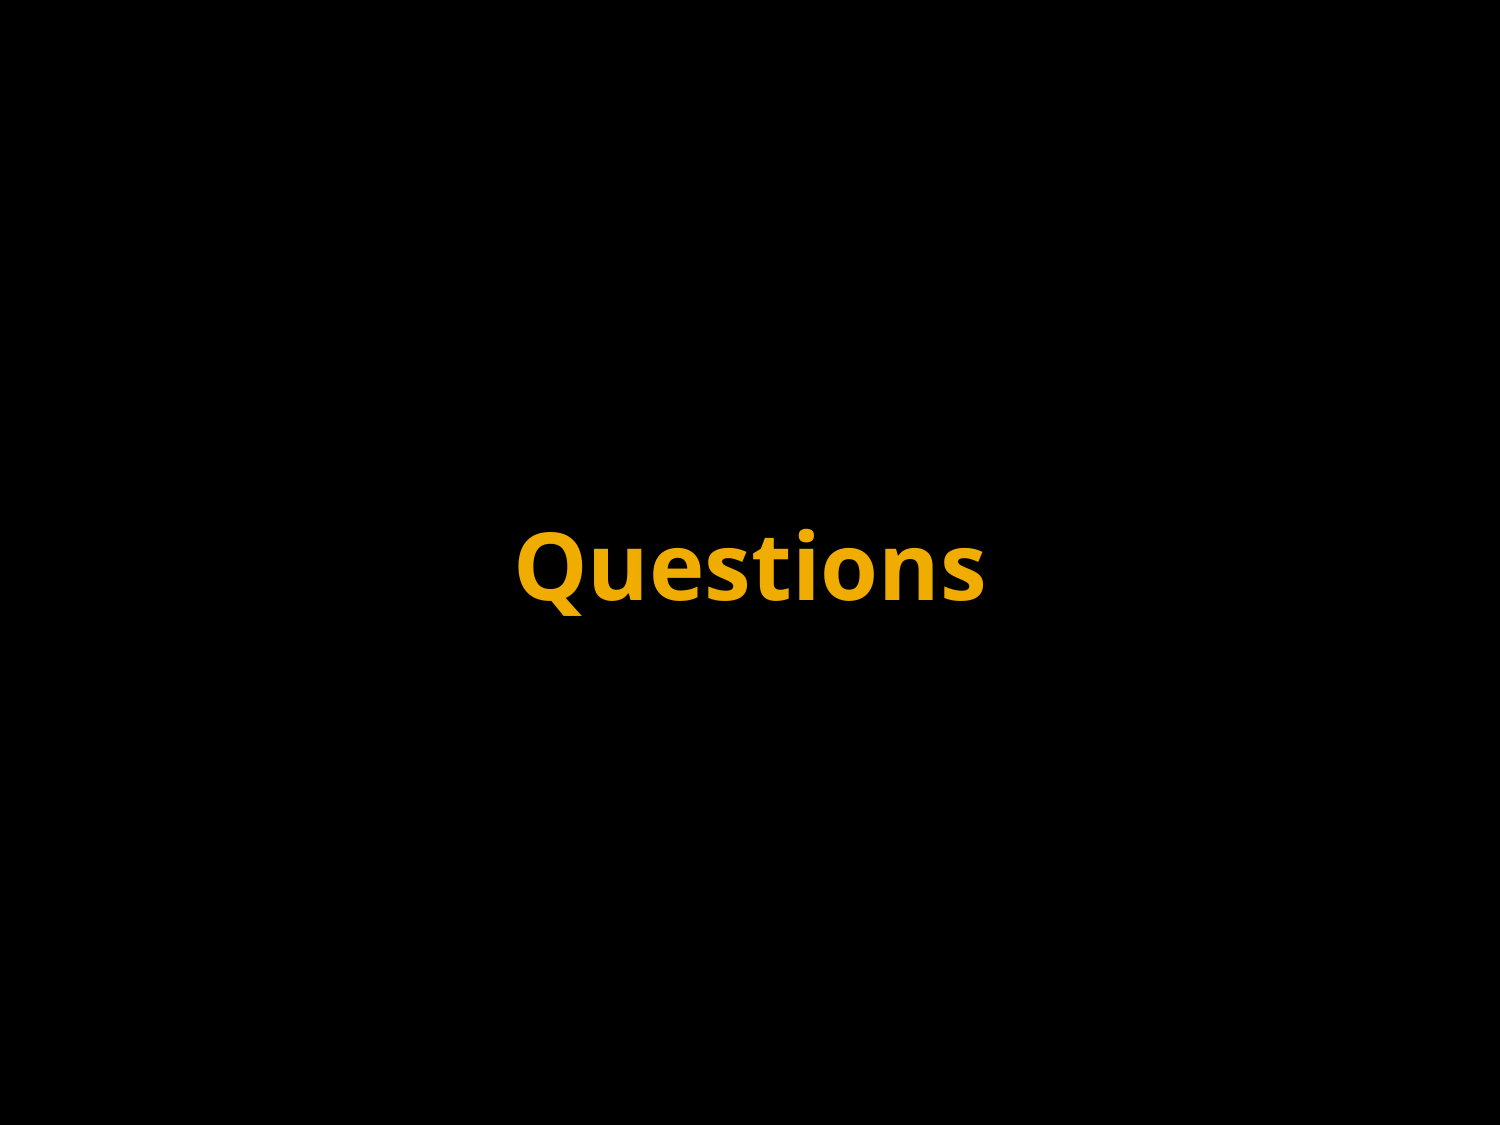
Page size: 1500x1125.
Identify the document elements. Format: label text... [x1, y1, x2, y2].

text_box Questions [87, 425, 1413, 700]
